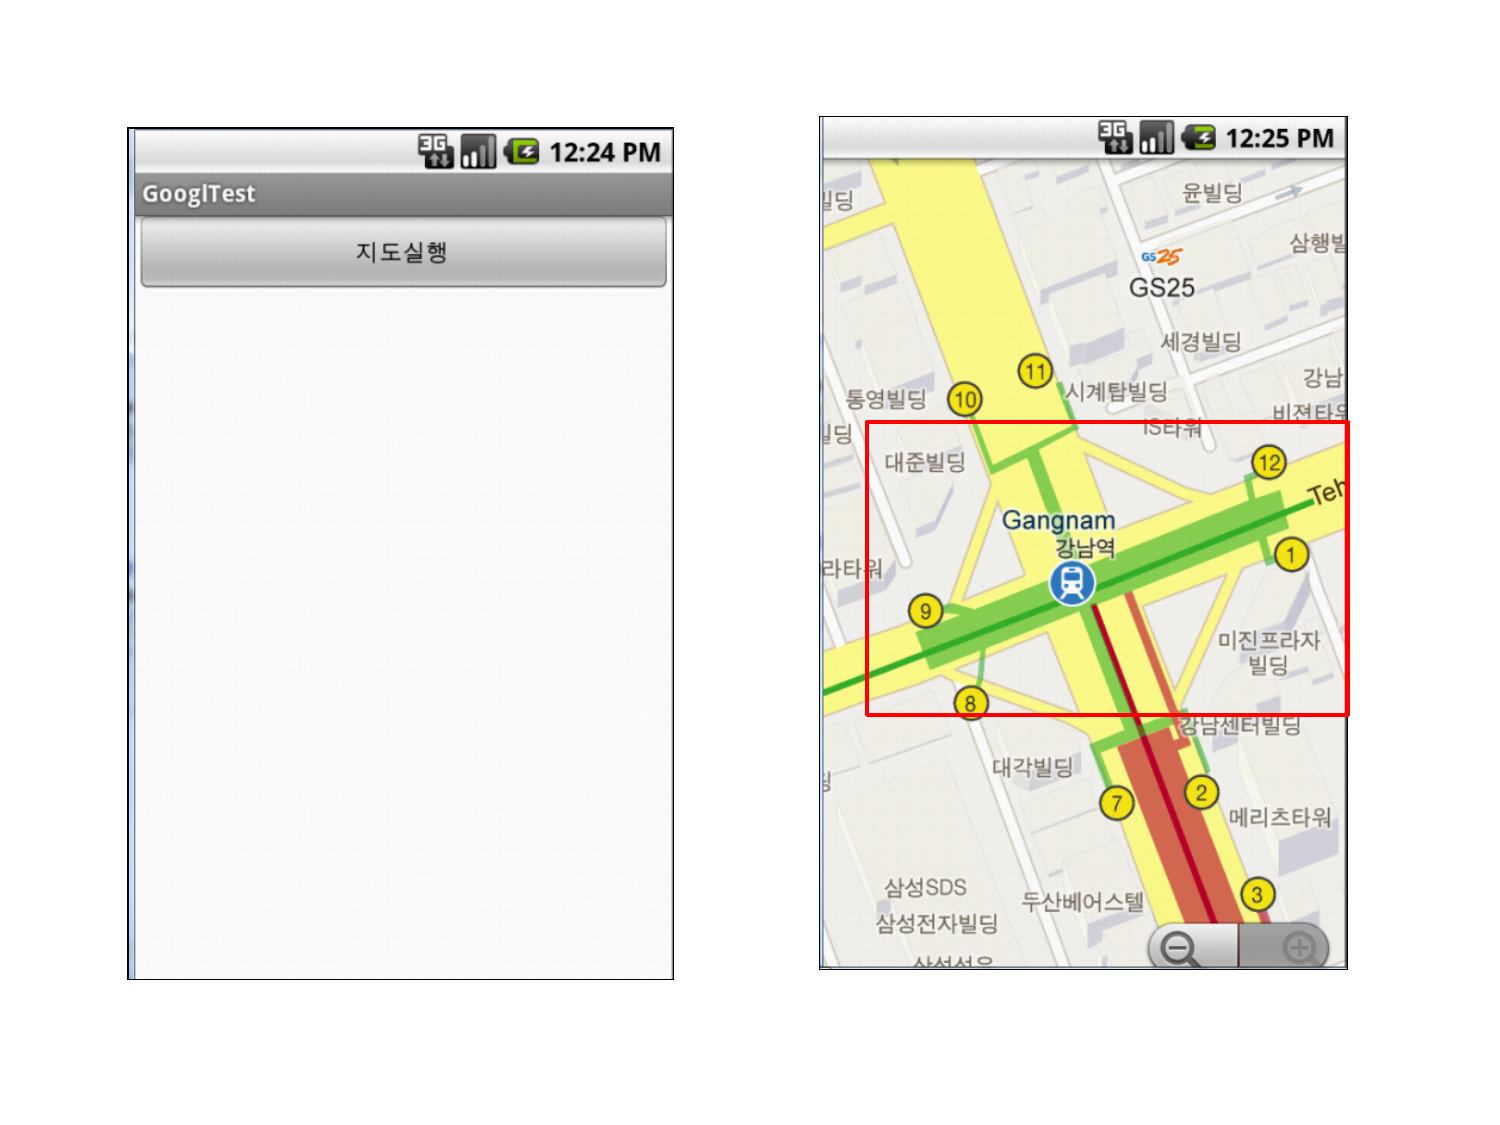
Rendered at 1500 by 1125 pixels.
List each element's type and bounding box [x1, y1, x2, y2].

picture [820, 116, 1347, 969]
picture [128, 128, 673, 980]
